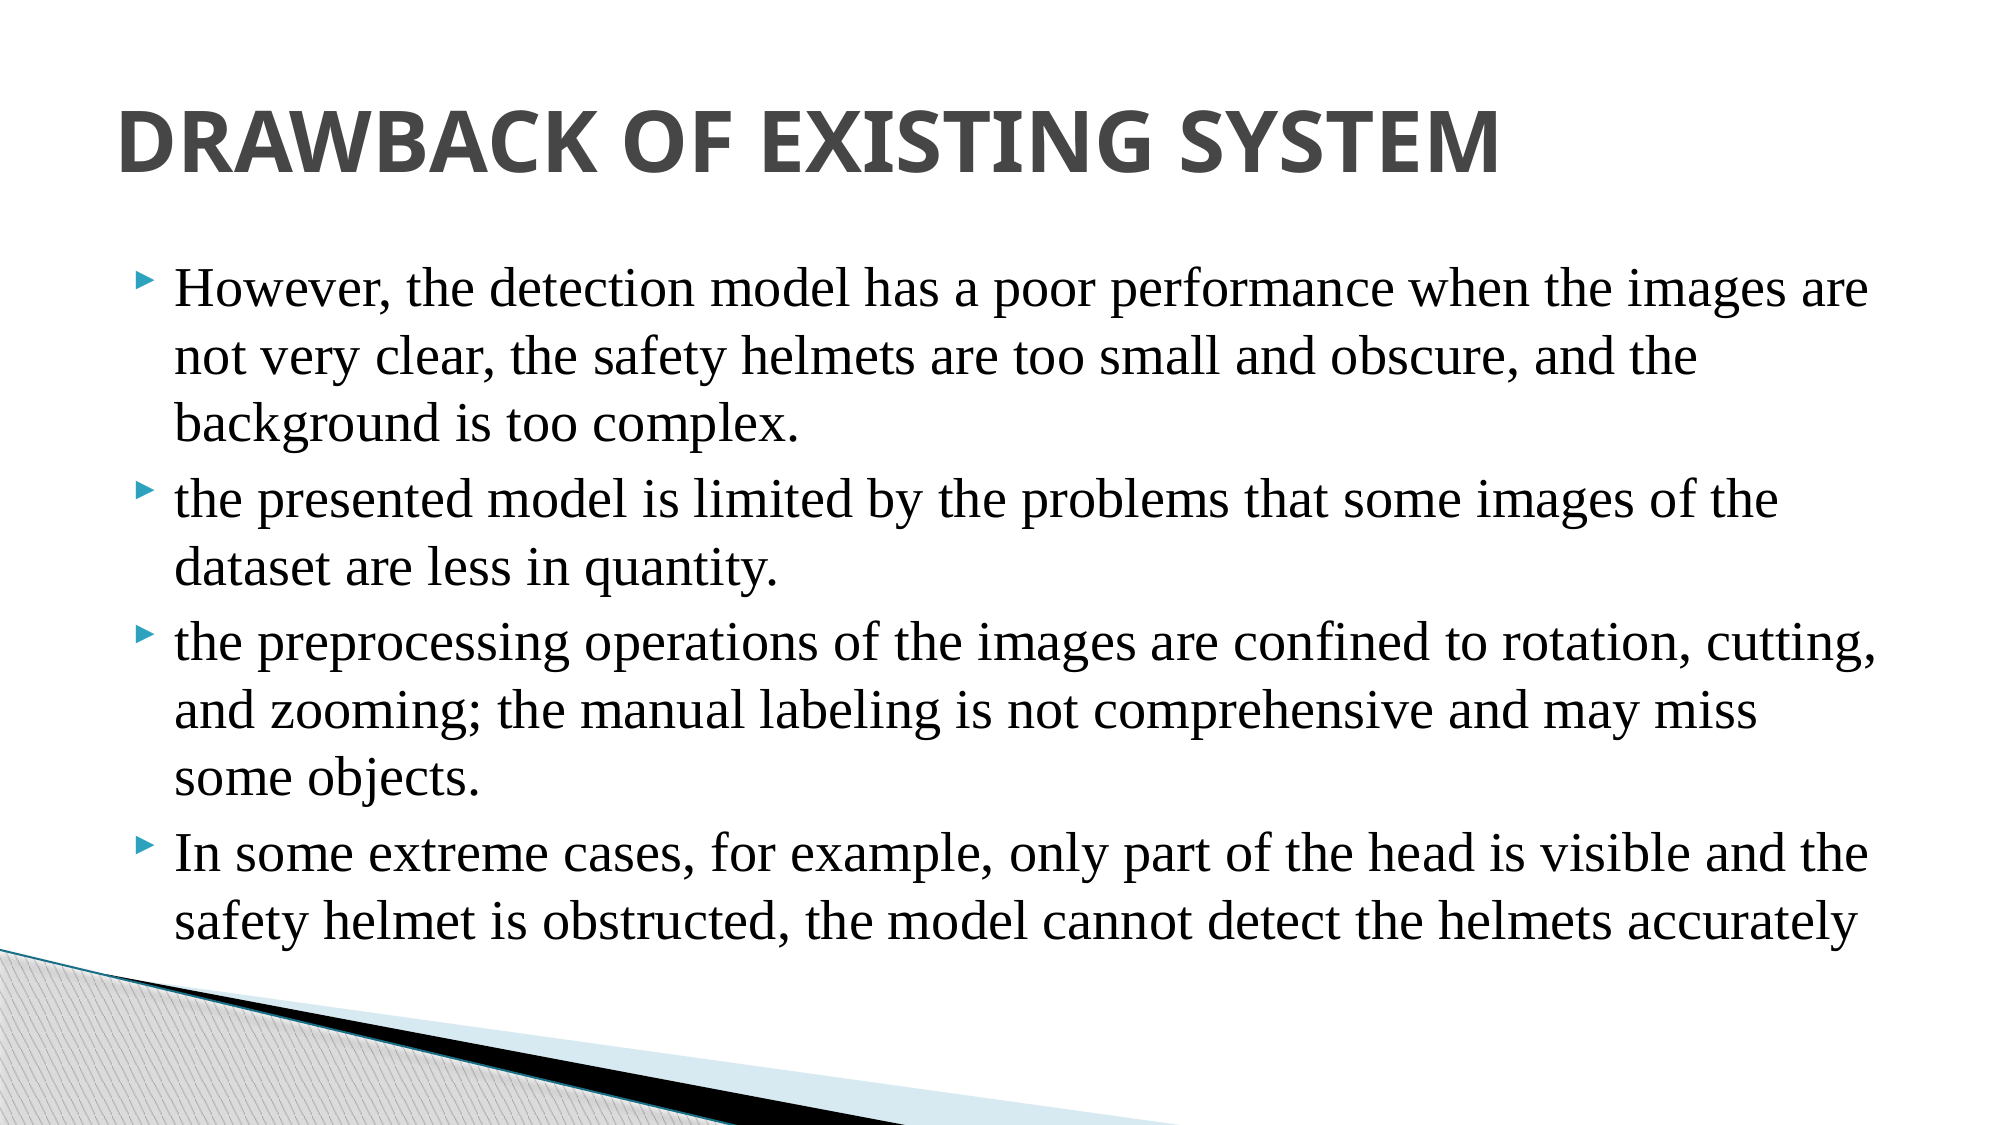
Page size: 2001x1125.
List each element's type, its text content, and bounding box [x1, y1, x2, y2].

title DRAWBACK OF EXISTING SYSTEM [99, 45, 1900, 233]
list However, the detection model has a poor performance when the images are not very clear, the safety helmets are too small and obscure, and the background is too complex. the presented model is limited by the problems that some images of the dataset are less in quantity. the preprocessing operations of the images are confined to rotation, cutting, and zooming; the manual labeling is not comprehensive and may miss some objects. In some extreme cases, for example, only part of the head is visible and the safety helmet is obstructed, the model cannot detect the helmets accurately [99, 243, 1900, 986]
